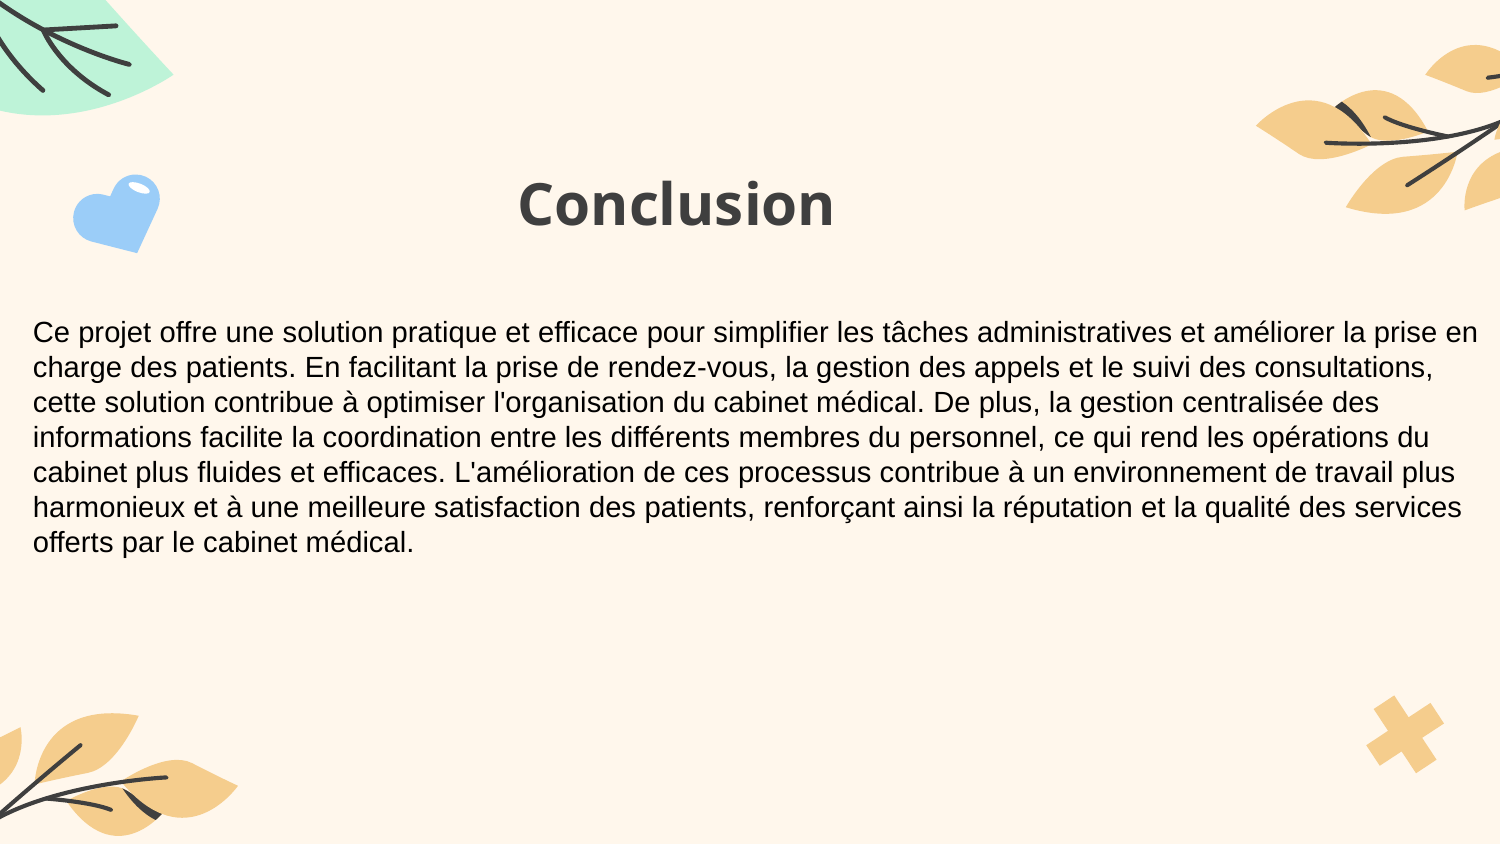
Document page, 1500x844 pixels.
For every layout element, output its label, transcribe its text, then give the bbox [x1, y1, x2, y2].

text_box Ce projet offre une solution pratique et efficace pour simplifier les tâches administratives et améliorer la prise en charge des patients. En facilitant la prise de rendez-vous, la gestion des appels et le suivi des consultations, cette solution contribue à optimiser l'organisation du cabinet médical. De plus, la gestion centralisée des informations facilite la coordination entre les différents membres du personnel, ce qui rend les opérations du cabinet plus fluides et efficaces. L'amélioration de ces processus contribue à un environnement de travail plus harmonieux et à une meilleure satisfaction des patients, renforçant ainsi la réputation et la qualité des services offerts par le cabinet médical. [18, 370, 1500, 586]
title Conclusion [0, 152, 1500, 370]
